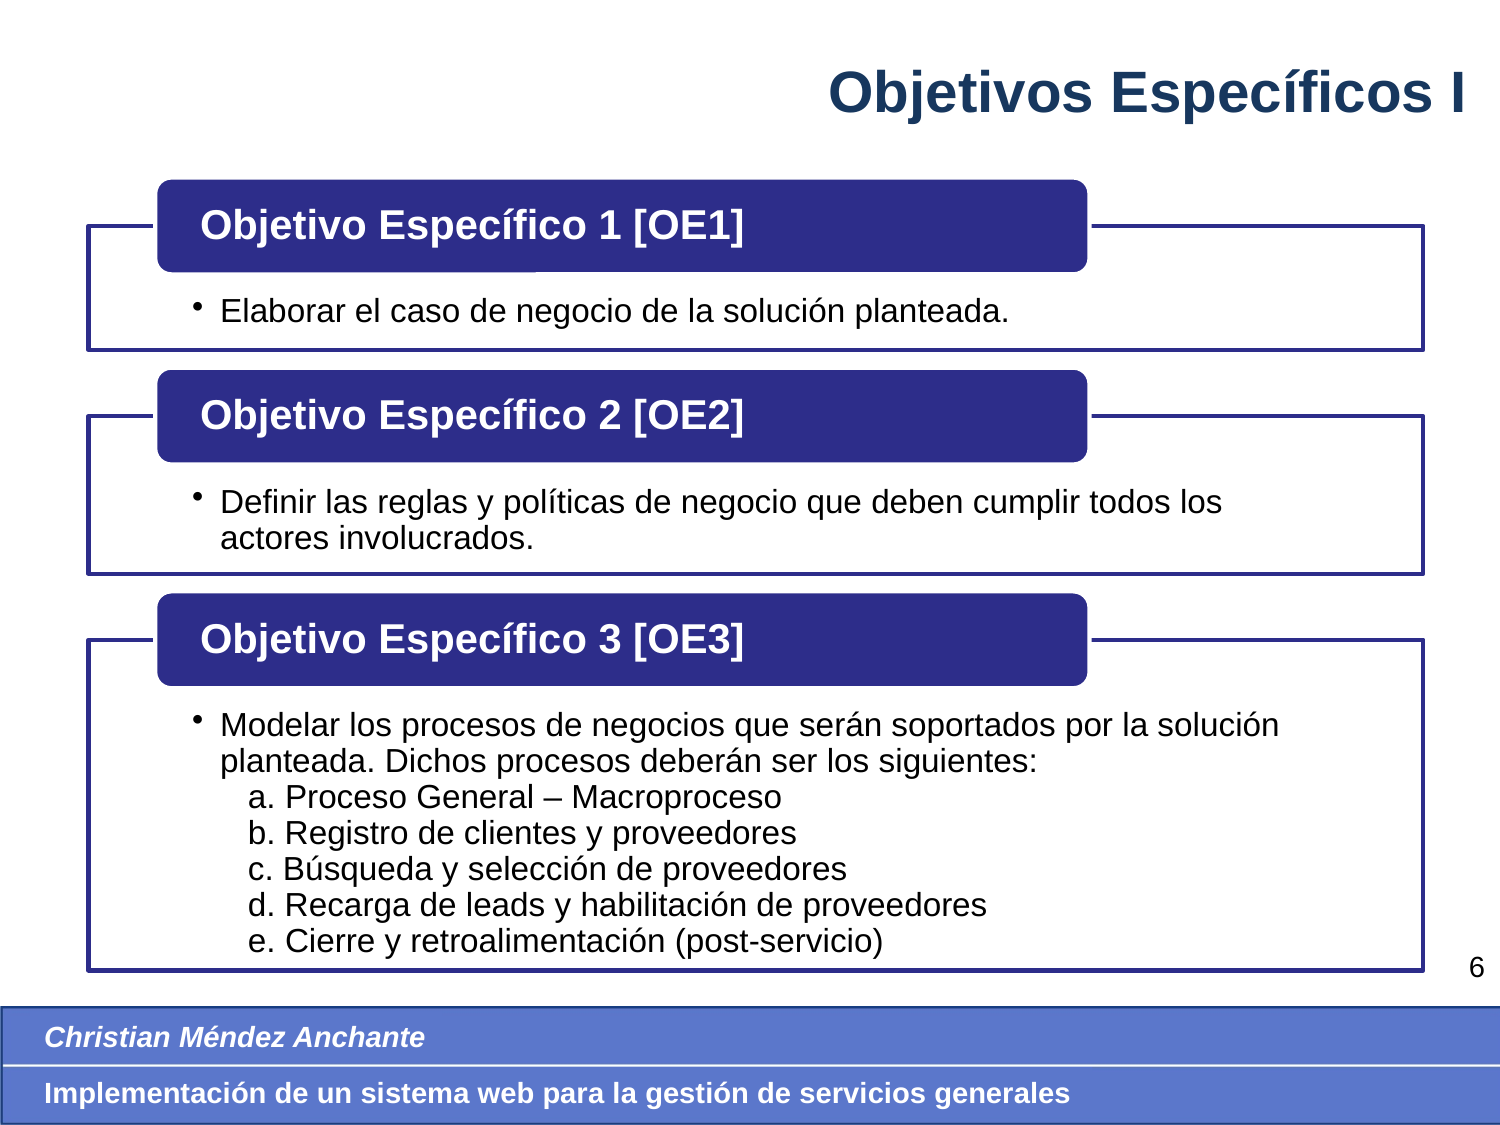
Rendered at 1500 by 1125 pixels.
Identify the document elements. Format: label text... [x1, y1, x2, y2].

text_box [88, 171, 1424, 977]
picture [0, 1006, 1500, 1125]
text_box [29, 1011, 1093, 1118]
text_box Objetivos Específicos I [631, 46, 1483, 132]
slide_number 6 [1244, 940, 1500, 1019]
